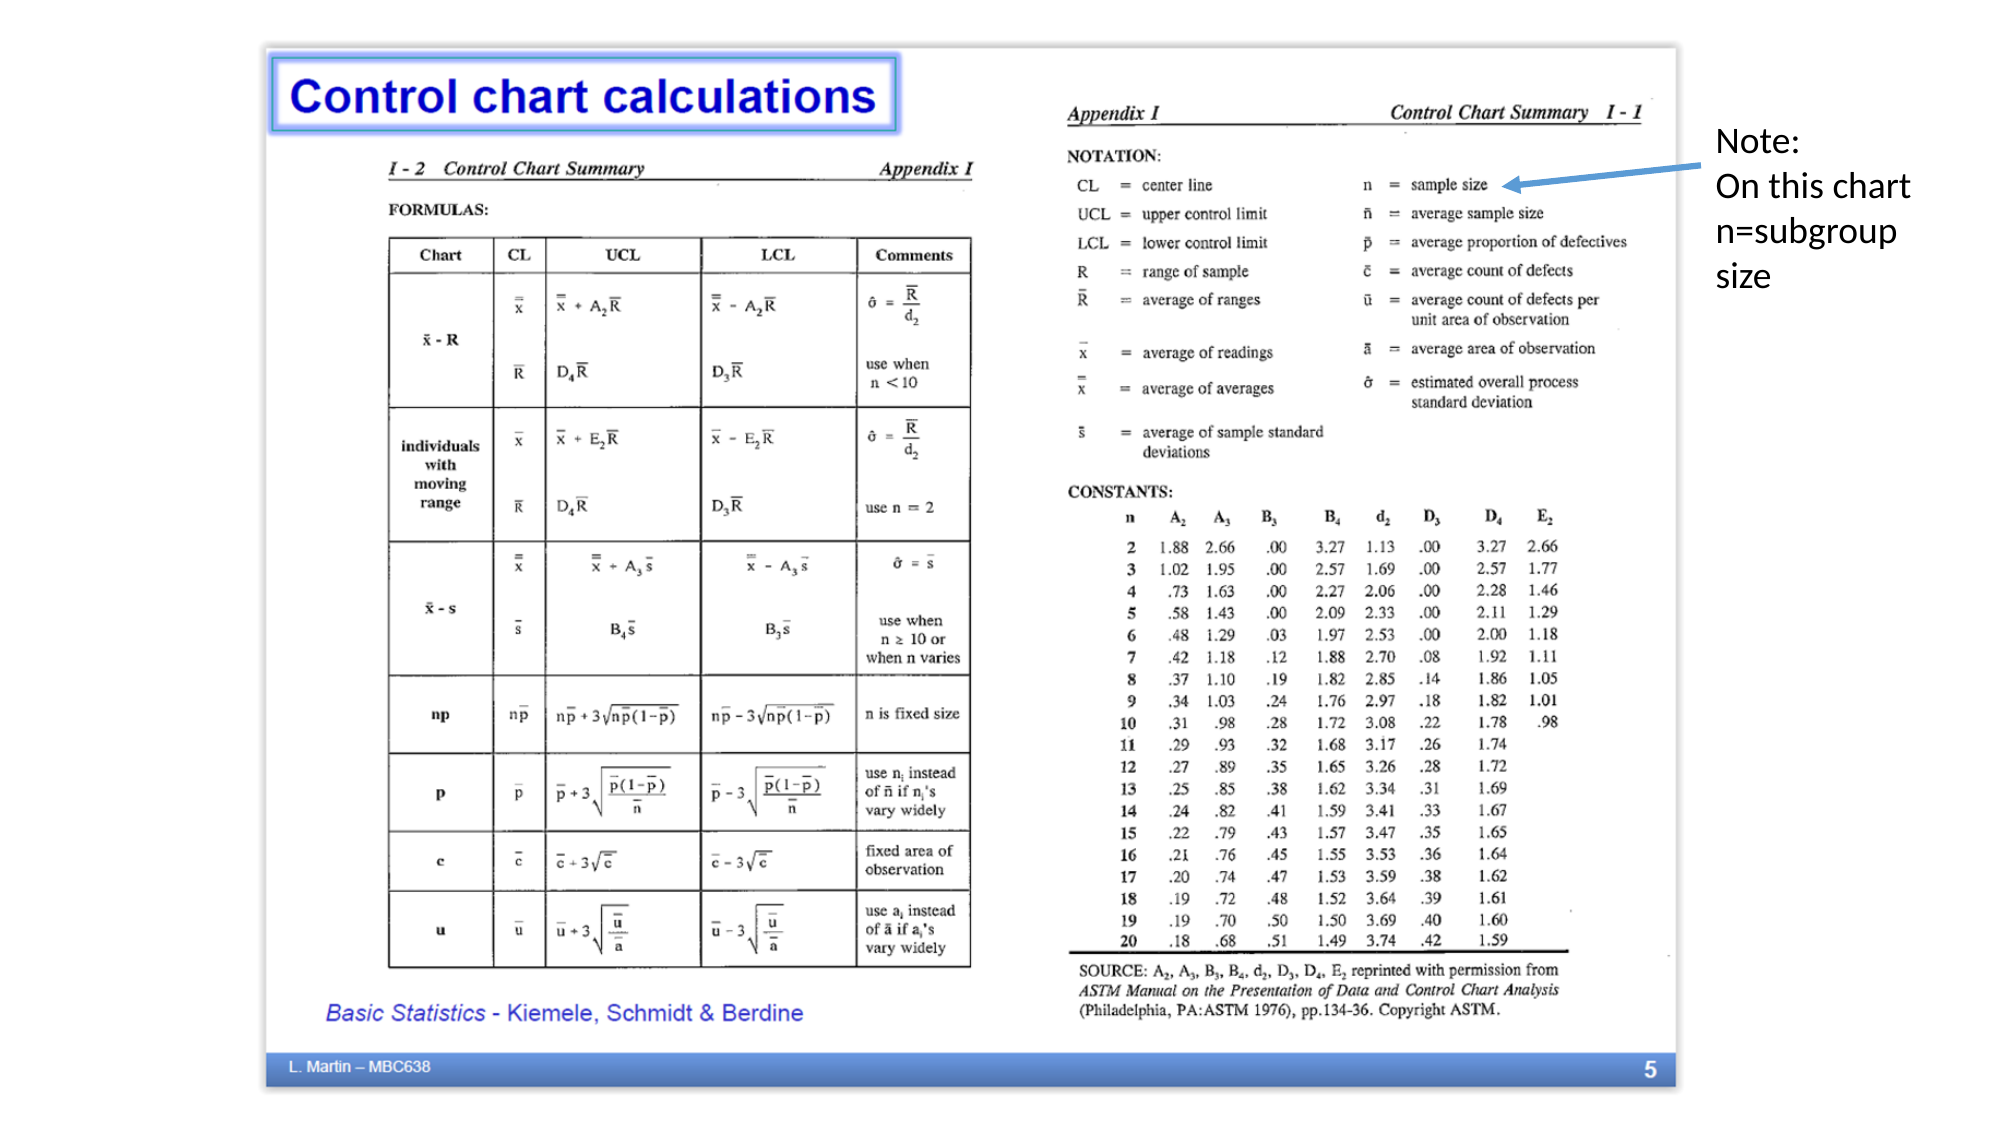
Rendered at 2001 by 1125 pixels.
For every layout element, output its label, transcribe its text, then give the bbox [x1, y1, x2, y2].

text_box Note: On this chart n=subgroup size [1700, 108, 1958, 304]
picture [256, 38, 1685, 1096]
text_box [1501, 165, 1701, 187]
